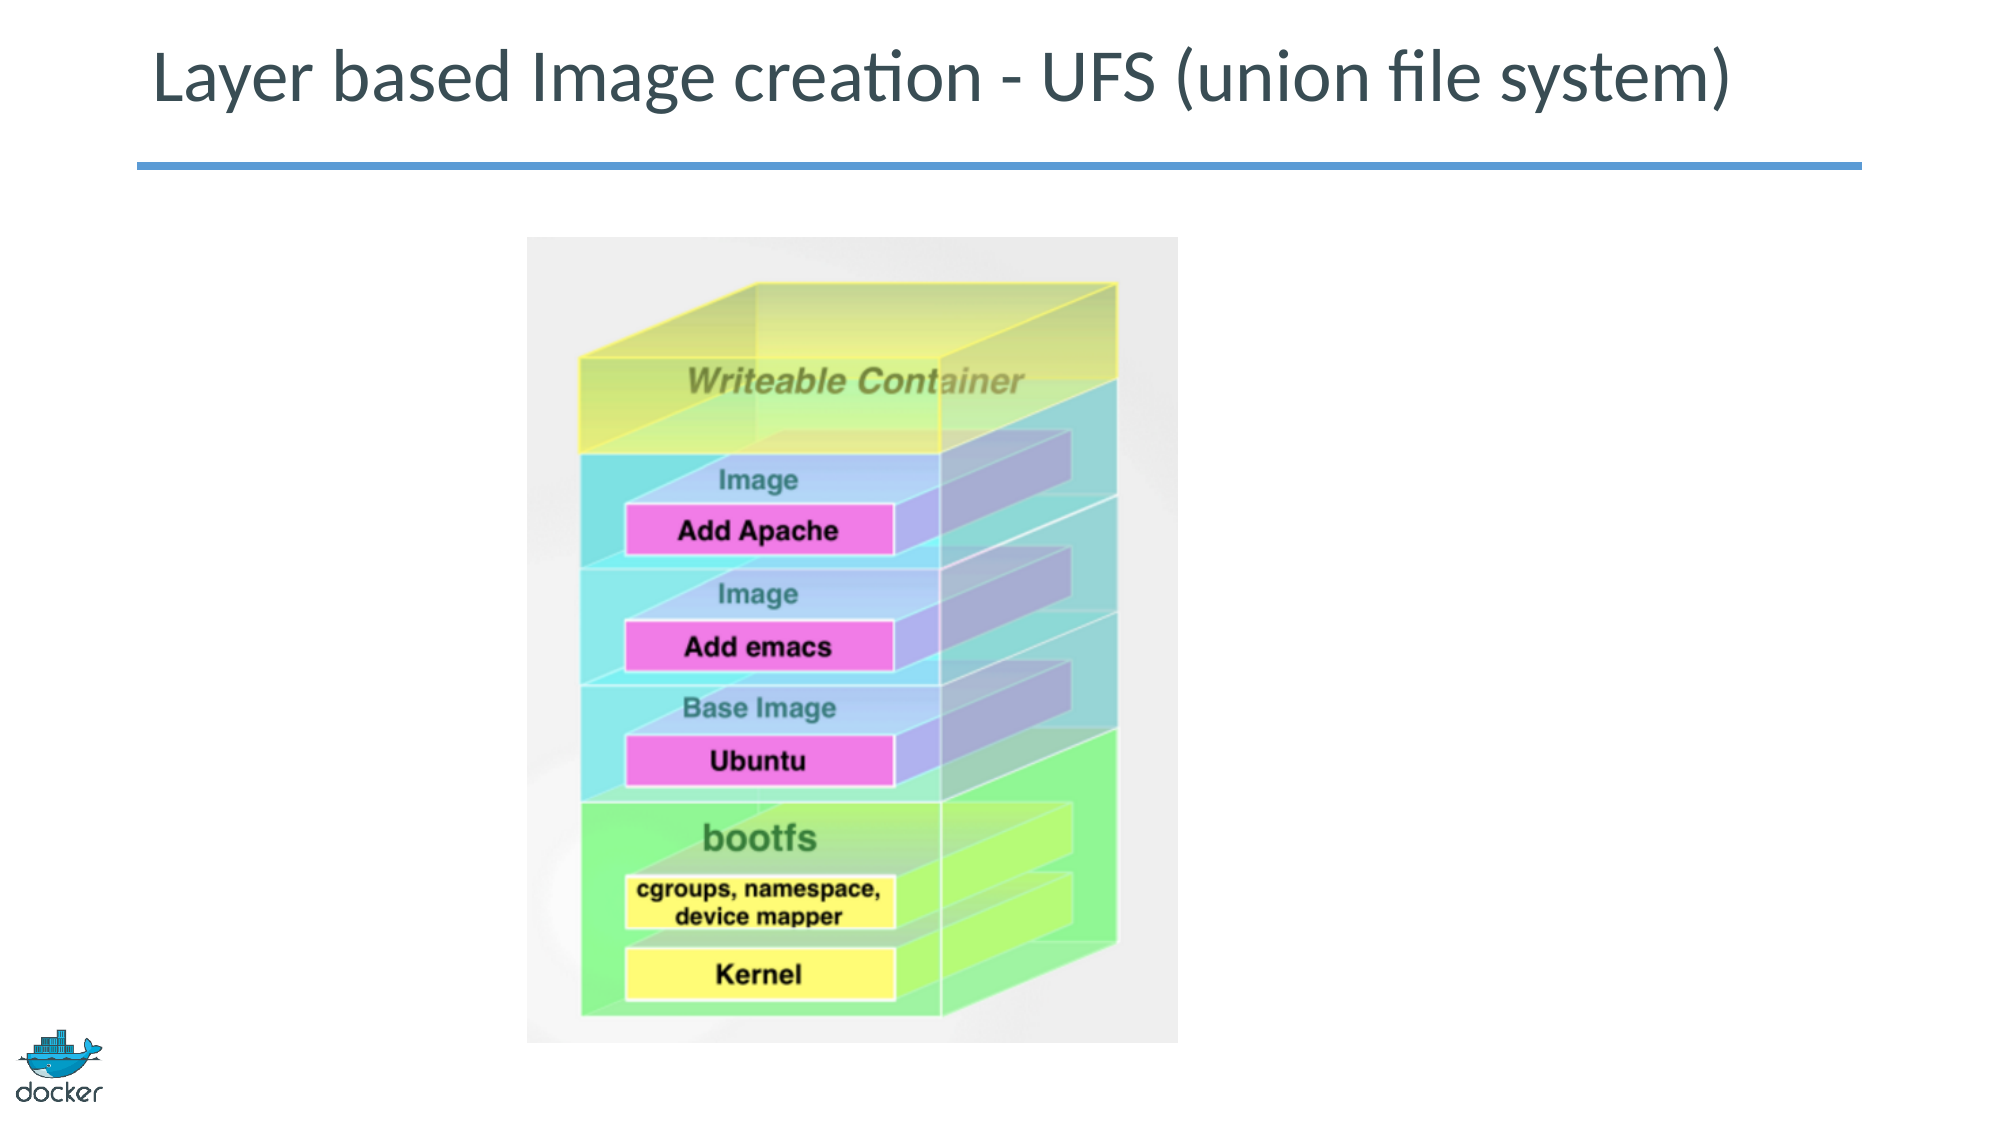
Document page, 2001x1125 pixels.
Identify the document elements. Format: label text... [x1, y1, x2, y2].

picture [0, 1010, 131, 1121]
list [527, 237, 1178, 1044]
title Layer based Image creation - UFS (union file system) [137, 22, 1863, 133]
